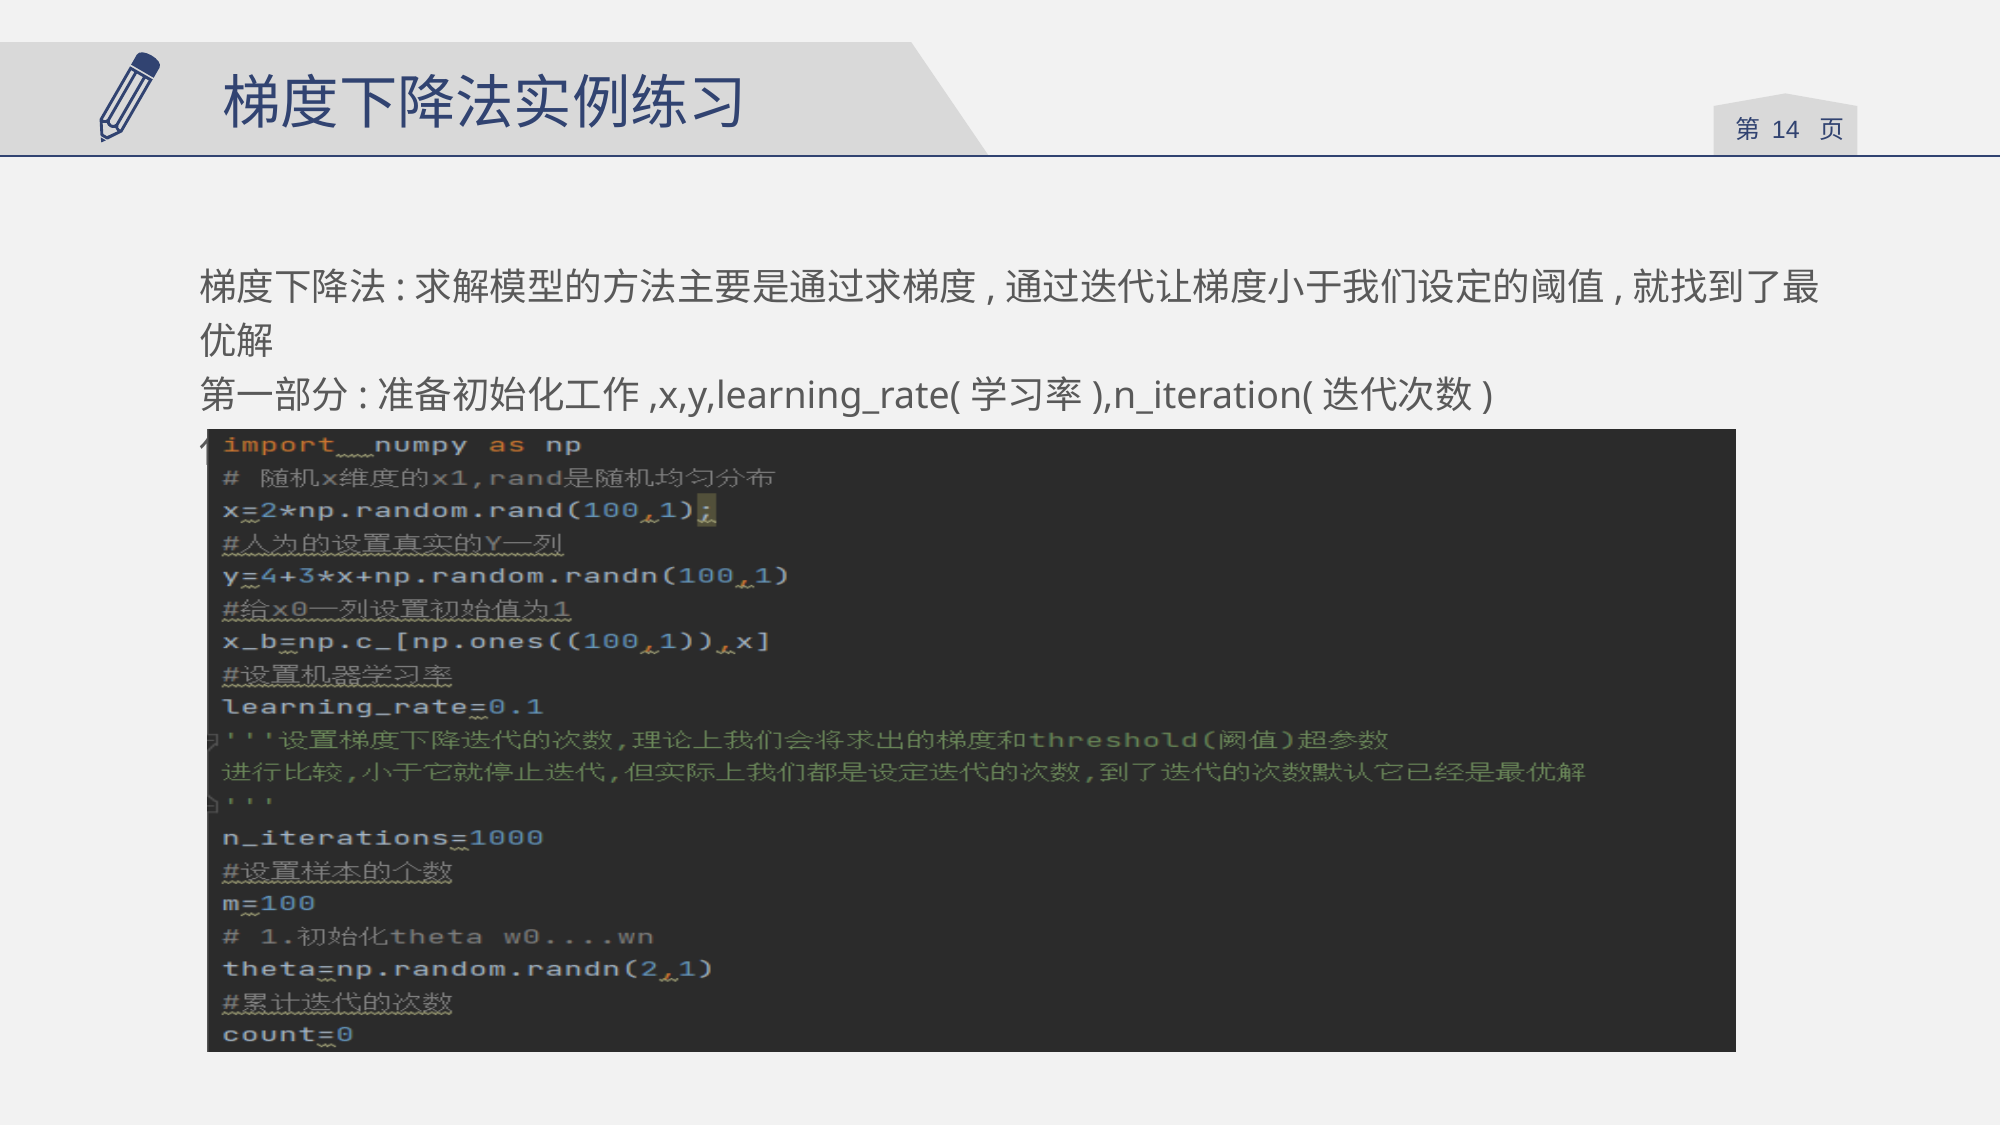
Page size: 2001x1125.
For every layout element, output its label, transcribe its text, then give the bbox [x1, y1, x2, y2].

text_box 梯度下降法:求解模型的方法主要是通过求梯度,通过迭代让梯度小于我们设定的阈值,就找到了最优解 第一部分:准备初始化工作,x,y,learning_rate(学习率),n_iteration(迭代次数) 代码如下: [184, 246, 1855, 1052]
text_box 梯度下降法实例练习 [207, 57, 762, 143]
picture [207, 429, 1736, 1052]
